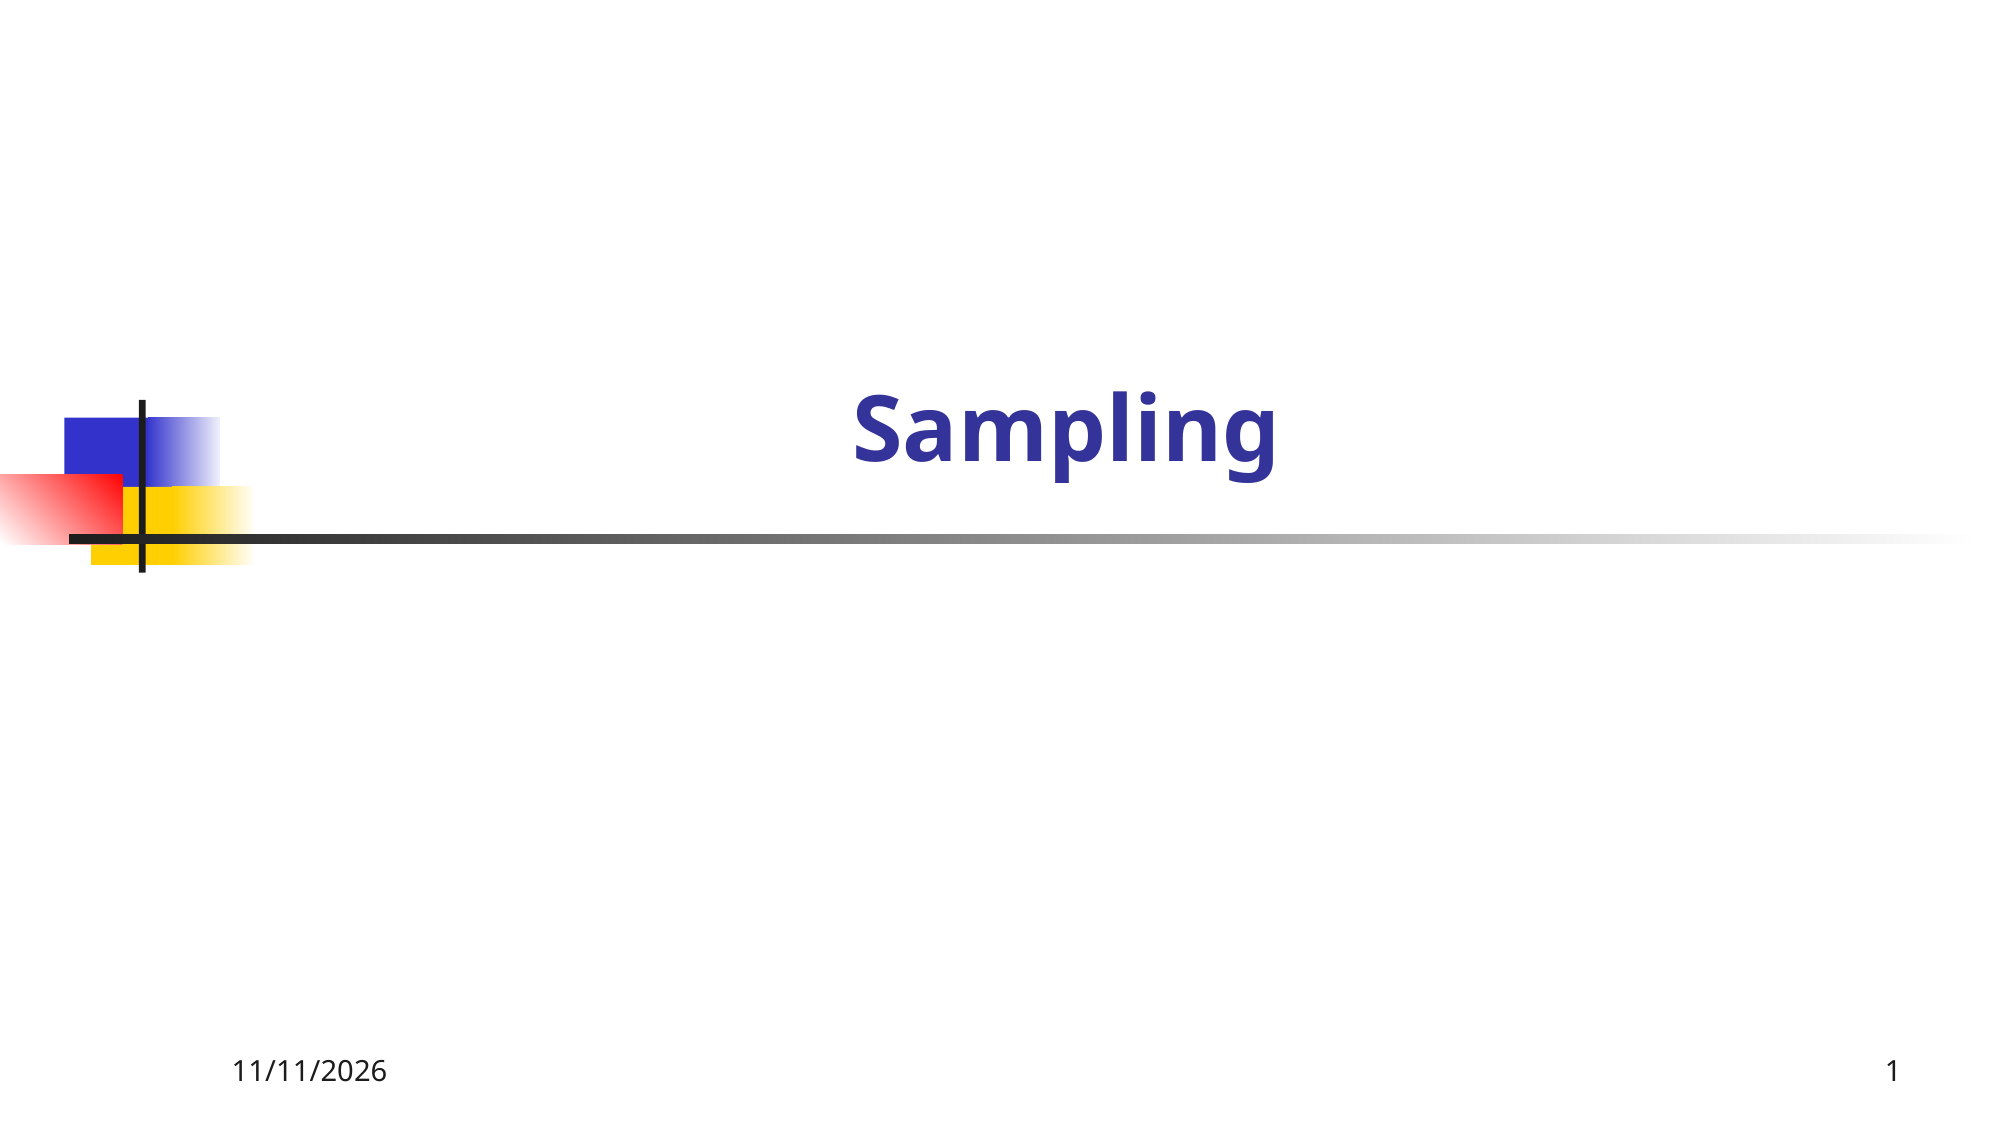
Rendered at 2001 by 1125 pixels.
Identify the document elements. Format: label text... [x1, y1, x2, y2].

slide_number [216, 1024, 634, 1101]
slide_number 1 [1499, 1024, 1917, 1101]
title Sampling [216, 299, 1917, 488]
